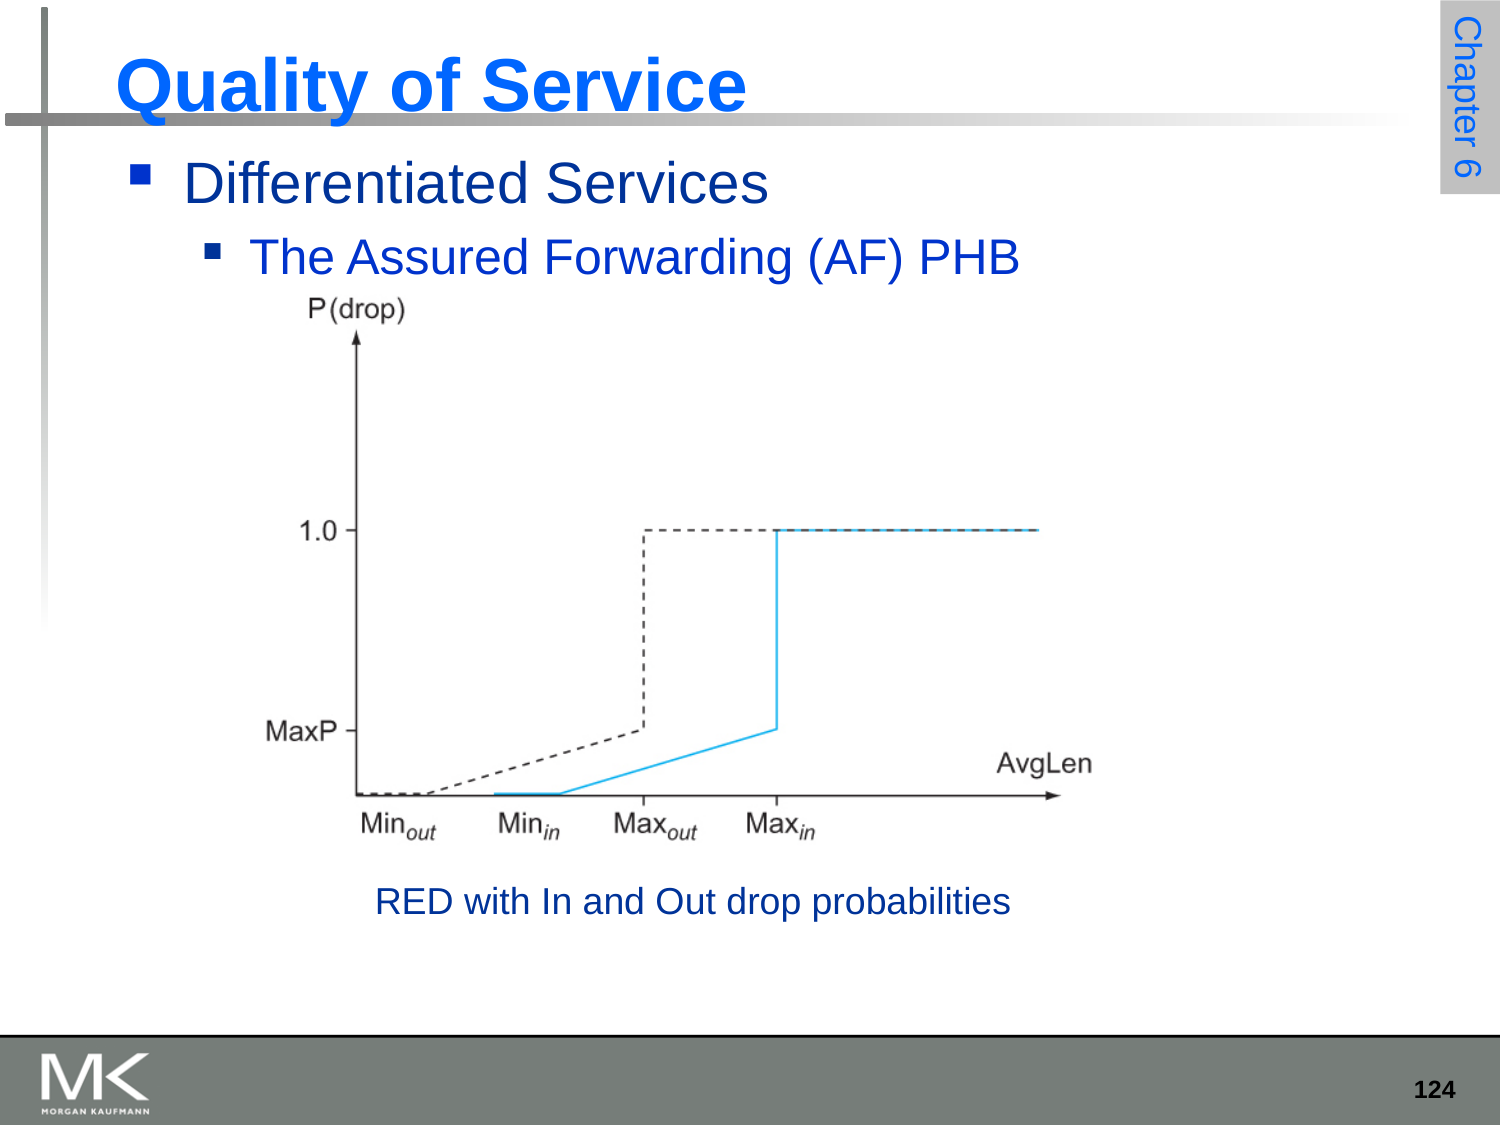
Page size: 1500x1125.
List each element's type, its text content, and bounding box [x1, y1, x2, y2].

picture [29, 1046, 160, 1123]
text_box RED with In and Out drop probabilities [360, 869, 1111, 930]
title Quality of Service [100, 28, 1459, 135]
list Differentiated Services The Assured Forwarding (AF) PHB [112, 137, 1469, 976]
picture [265, 293, 1093, 847]
